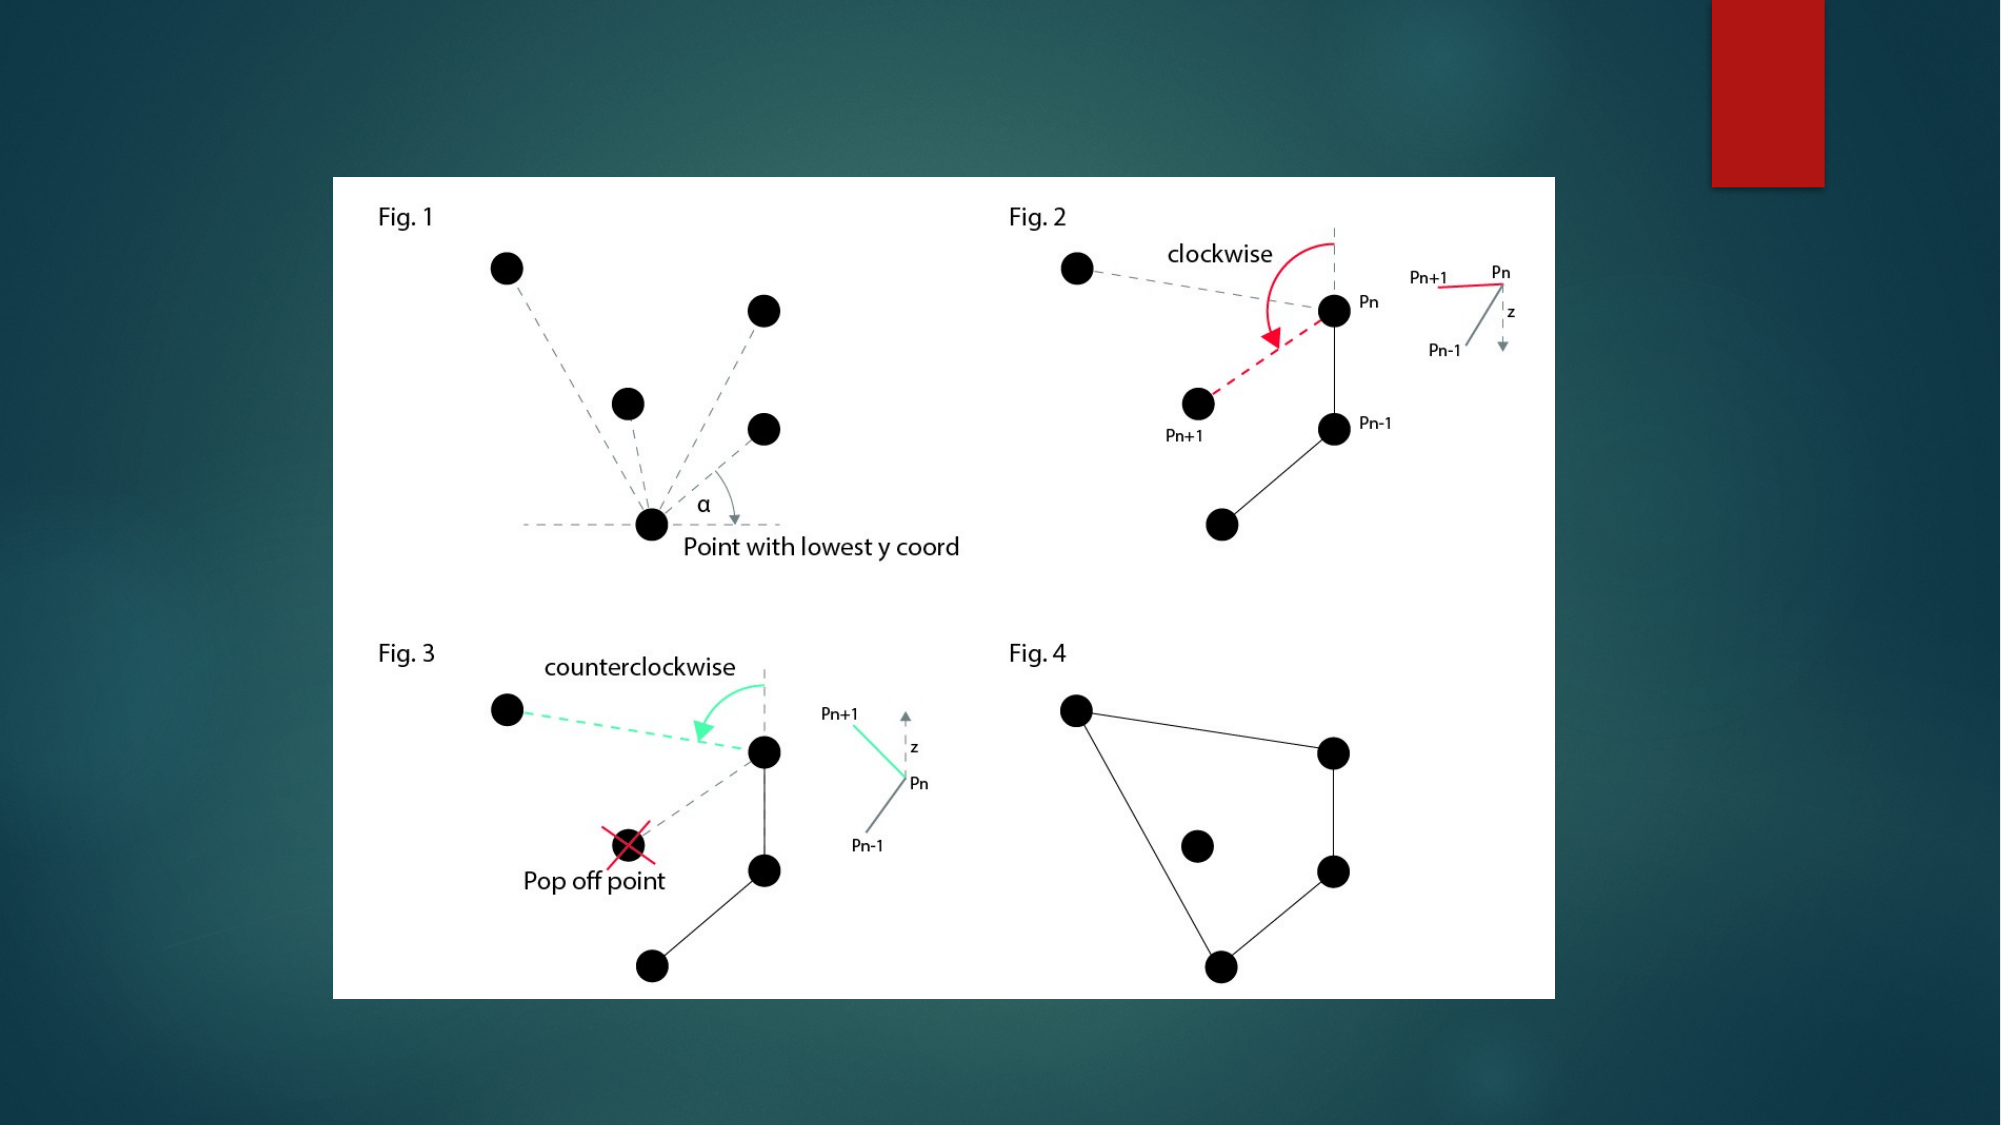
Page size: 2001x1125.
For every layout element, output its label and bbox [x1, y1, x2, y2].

picture [0, 0, 1576, 1125]
